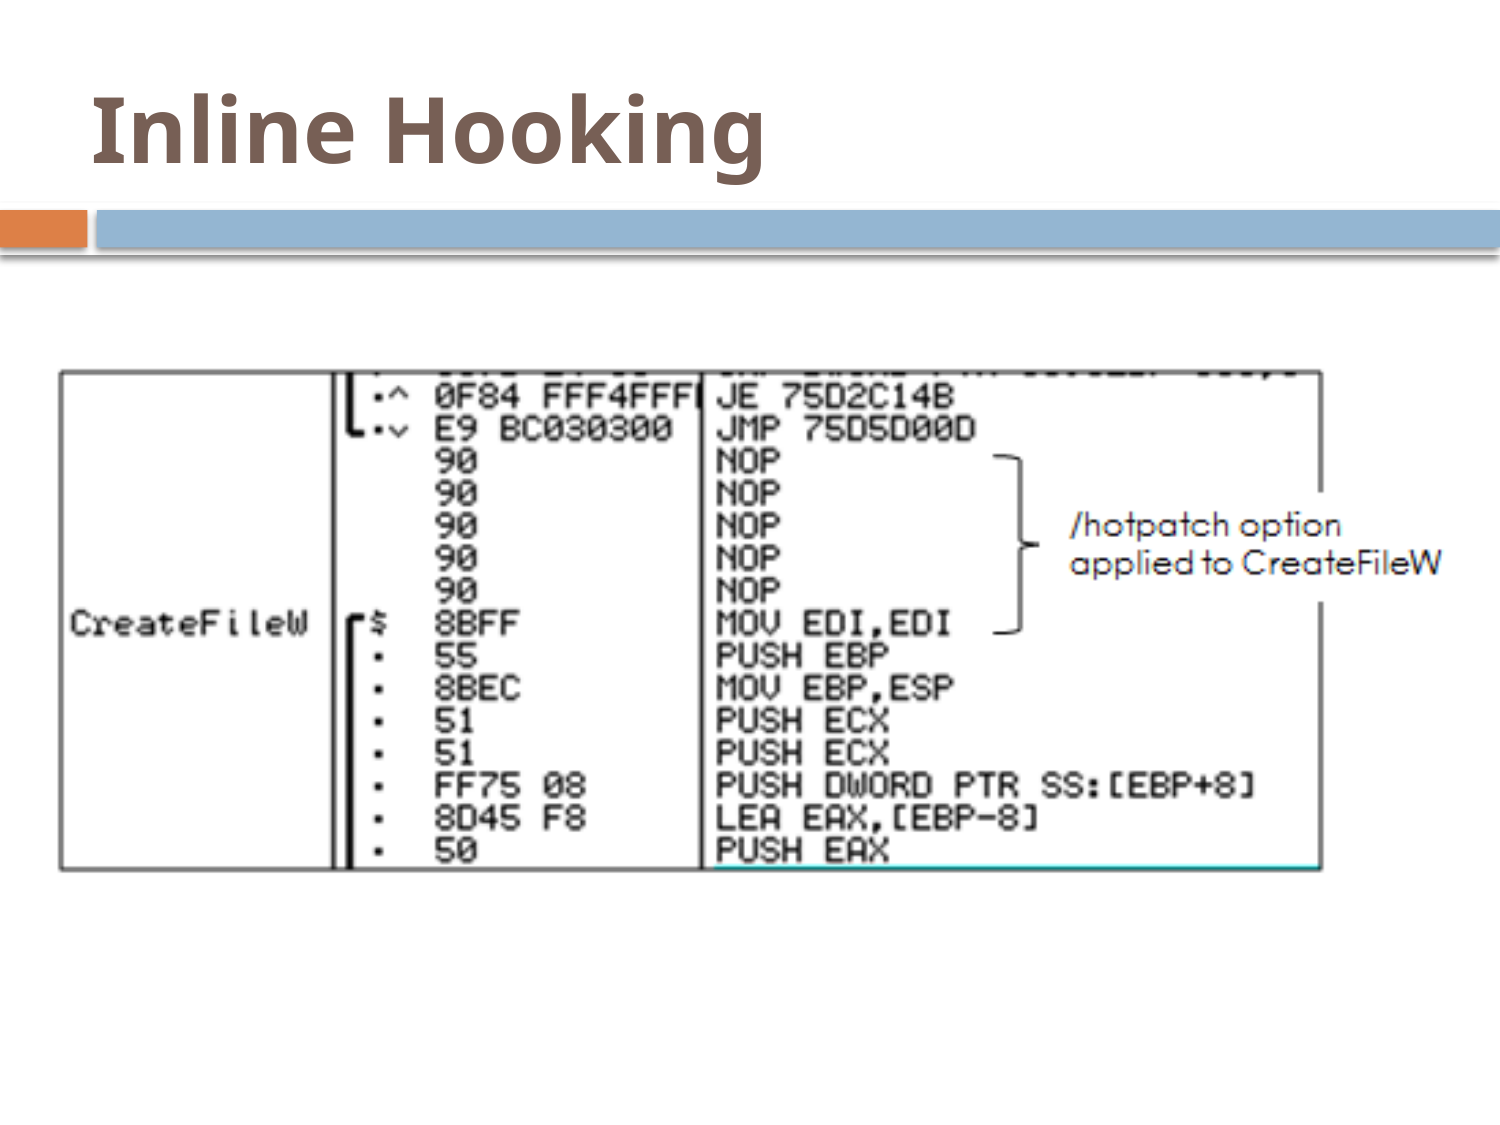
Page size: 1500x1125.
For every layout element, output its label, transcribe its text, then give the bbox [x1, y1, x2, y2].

title Inline Hooking [76, 0, 1284, 268]
picture [29, 342, 1450, 885]
